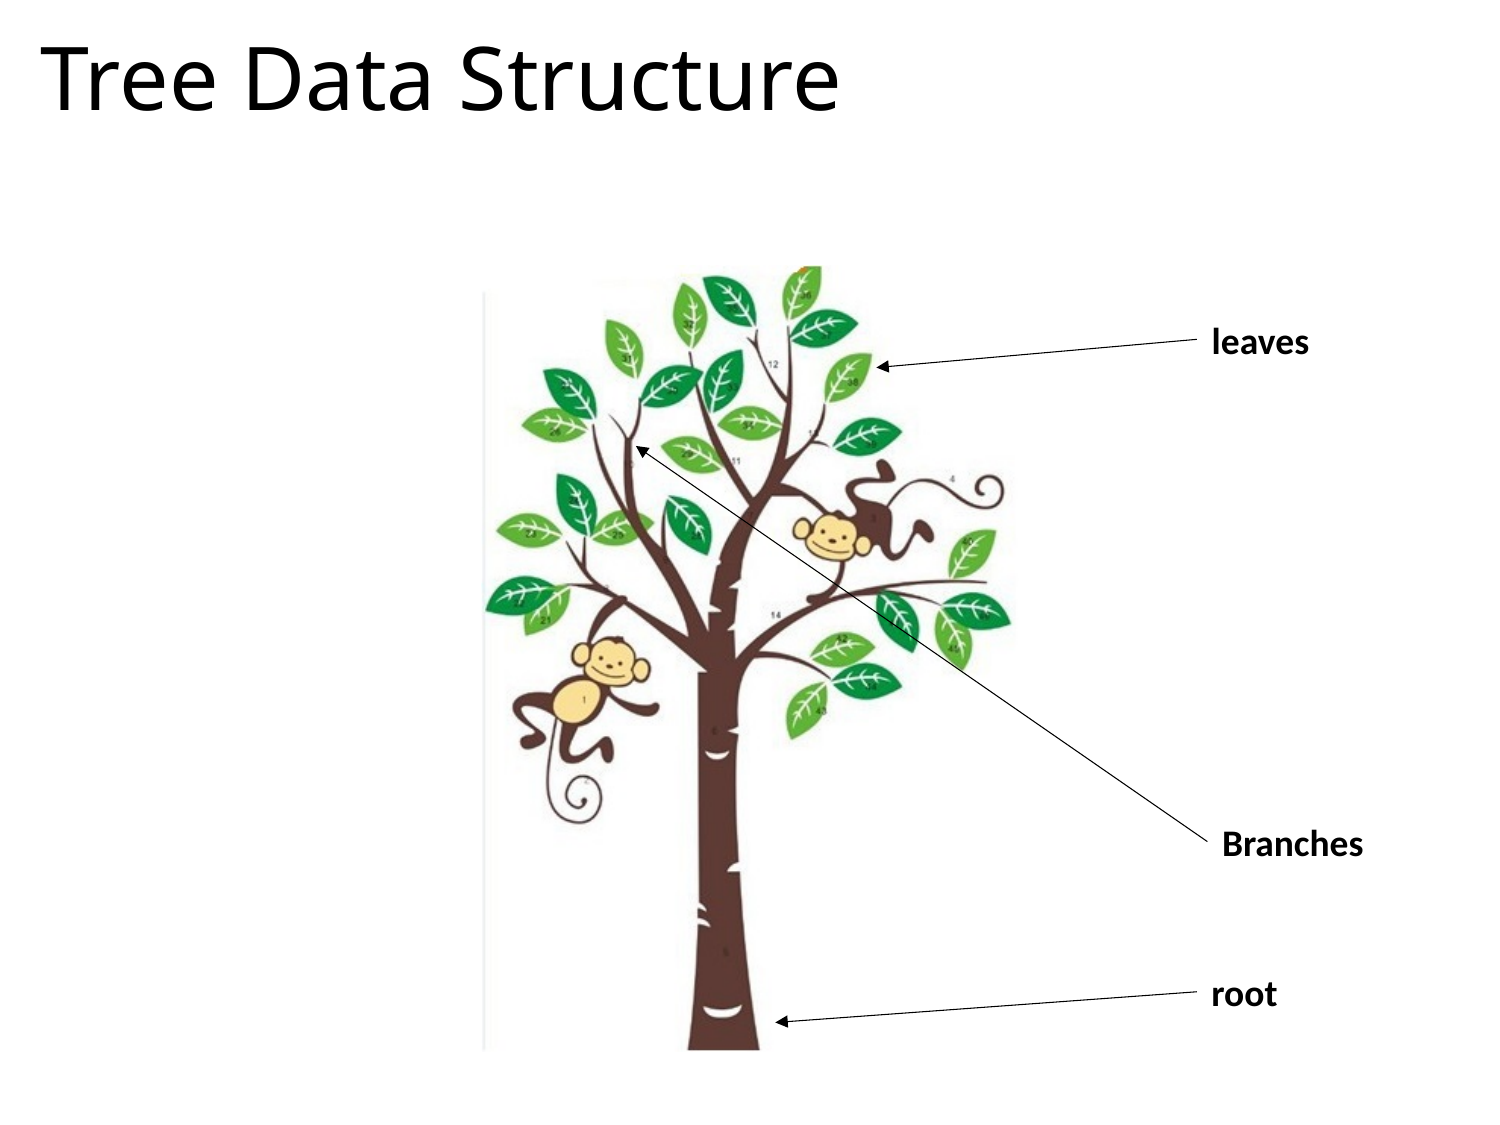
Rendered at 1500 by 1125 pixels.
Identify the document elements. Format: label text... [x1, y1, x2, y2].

title Tree Data Structure [25, 26, 1469, 138]
text_box root [1196, 961, 1326, 1022]
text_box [775, 992, 1197, 1023]
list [481, 265, 1019, 1052]
text_box Branches [1207, 811, 1414, 872]
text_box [635, 445, 1208, 842]
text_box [876, 339, 1197, 368]
text_box leaves [1196, 309, 1355, 370]
